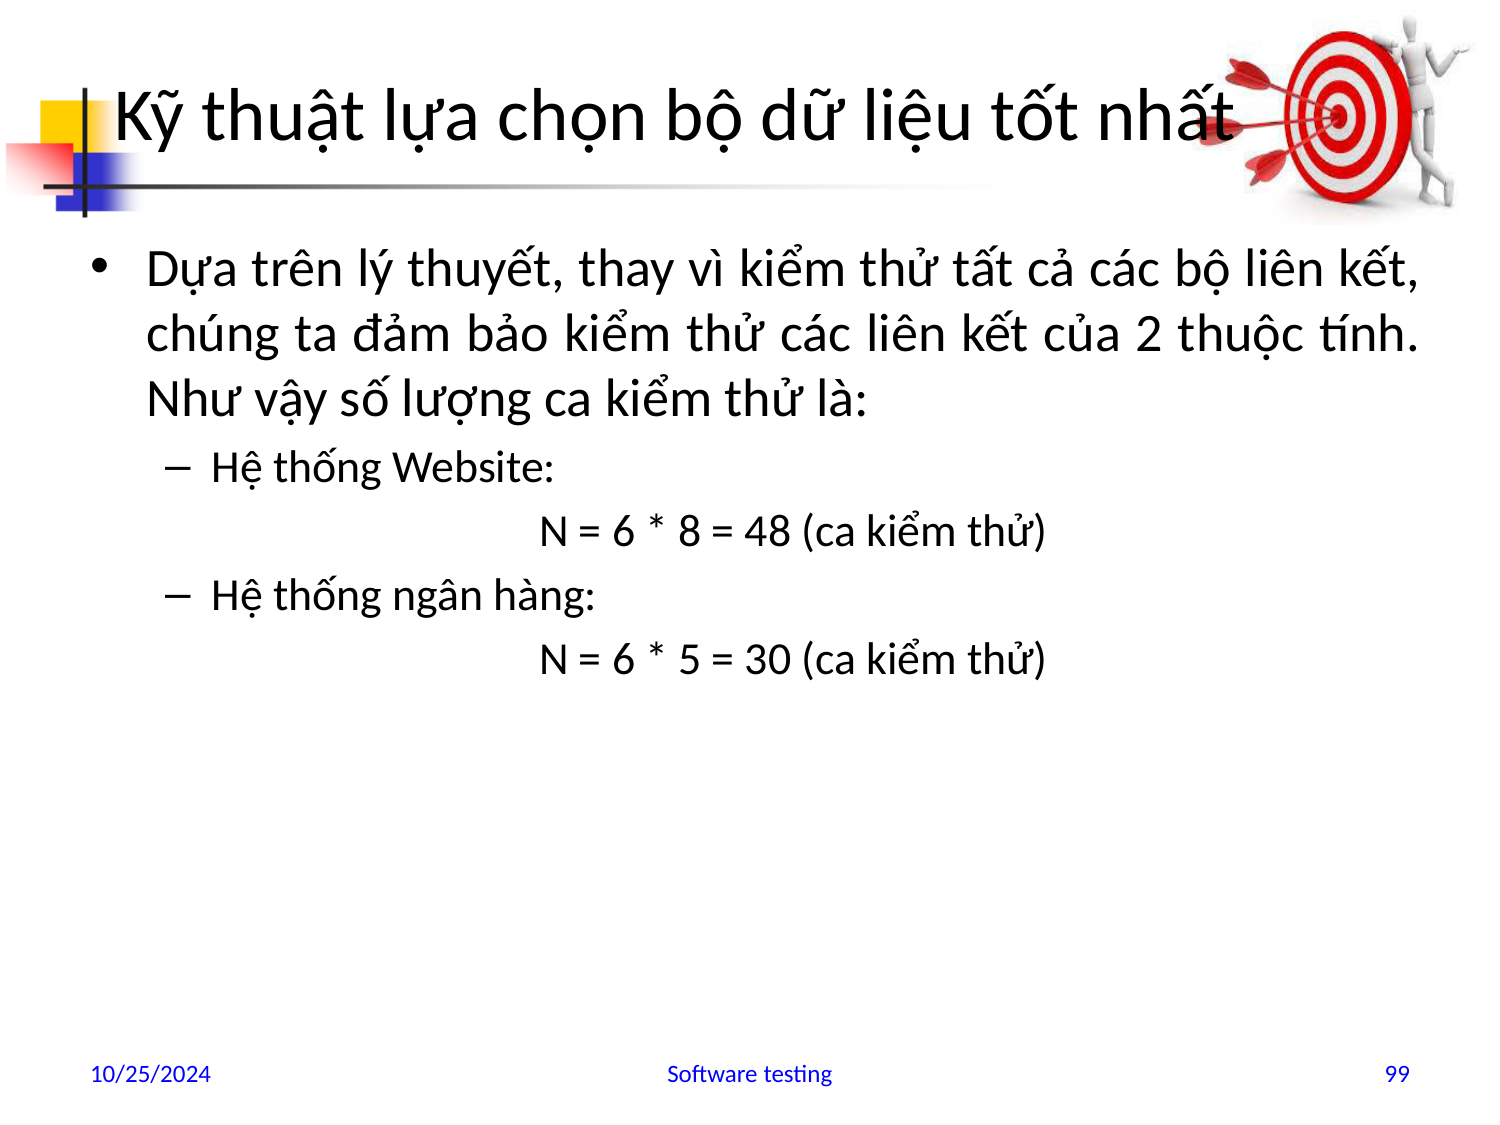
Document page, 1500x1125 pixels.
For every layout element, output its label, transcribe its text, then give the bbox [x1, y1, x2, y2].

picture [1174, 0, 1500, 226]
slide_number 99 [1074, 1042, 1425, 1103]
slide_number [75, 1042, 425, 1103]
title Kỹ thuật lựa chọn bộ dữ liệu tốt nhất [99, 45, 1169, 175]
list Dựa trên lý thuyết, thay vì kiểm thử tất cả các bộ liên kết, chúng ta đảm bảo kiểm thử các liên kết của 2 thuộc tính. Như vậy số lượng ca kiểm thử là: Hệ thống Website: N = 6 * 8 = 48 (ca kiểm thử) Hệ thống ngân hàng: N = 6 * 5 = 30 (ca kiểm thử) [75, 224, 1438, 1005]
footer Software testing [512, 1042, 988, 1103]
picture [0, 74, 1091, 232]
